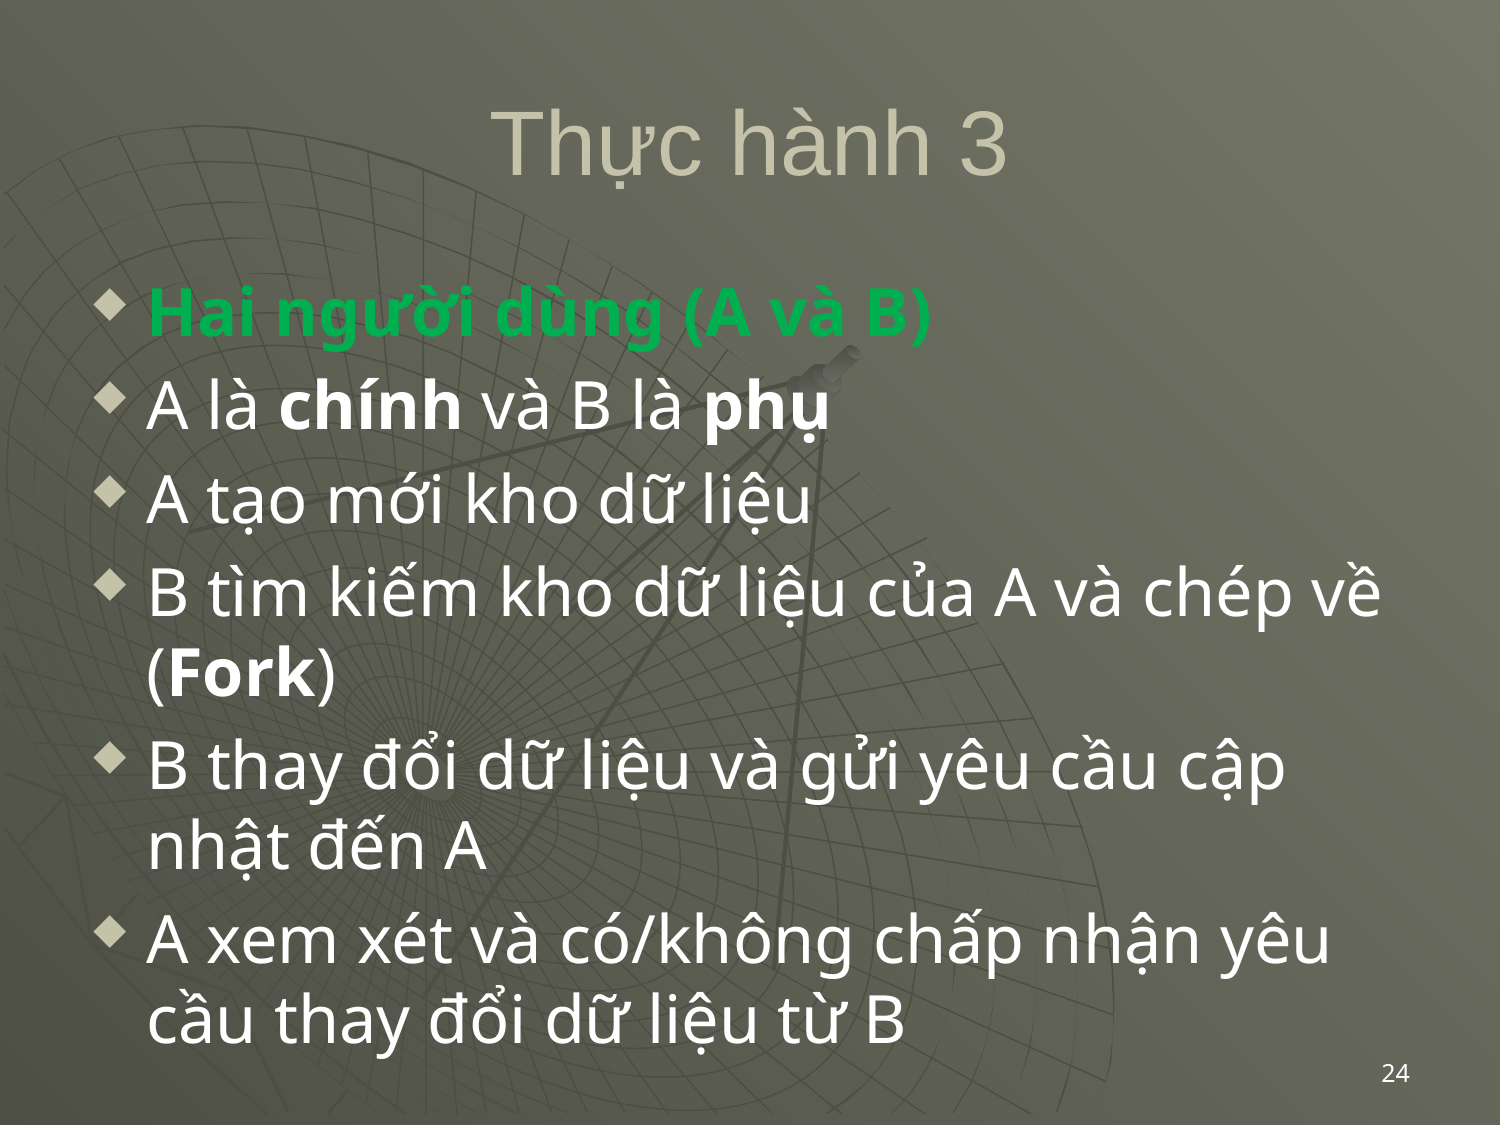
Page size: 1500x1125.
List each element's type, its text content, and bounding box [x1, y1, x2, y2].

title Thực hành 3 [75, 45, 1425, 233]
list Hai người dùng (A và B) A là chính và B là phụ A tạo mới kho dữ liệu B tìm kiếm kho dữ liệu của A và chép về (Fork) B thay đổi dữ liệu và gửi yêu cầu cập nhật đến A A xem xét và có/không chấp nhận yêu cầu thay đổi dữ liệu từ B [75, 262, 1425, 1006]
slide_number 24 [1074, 1024, 1425, 1100]
